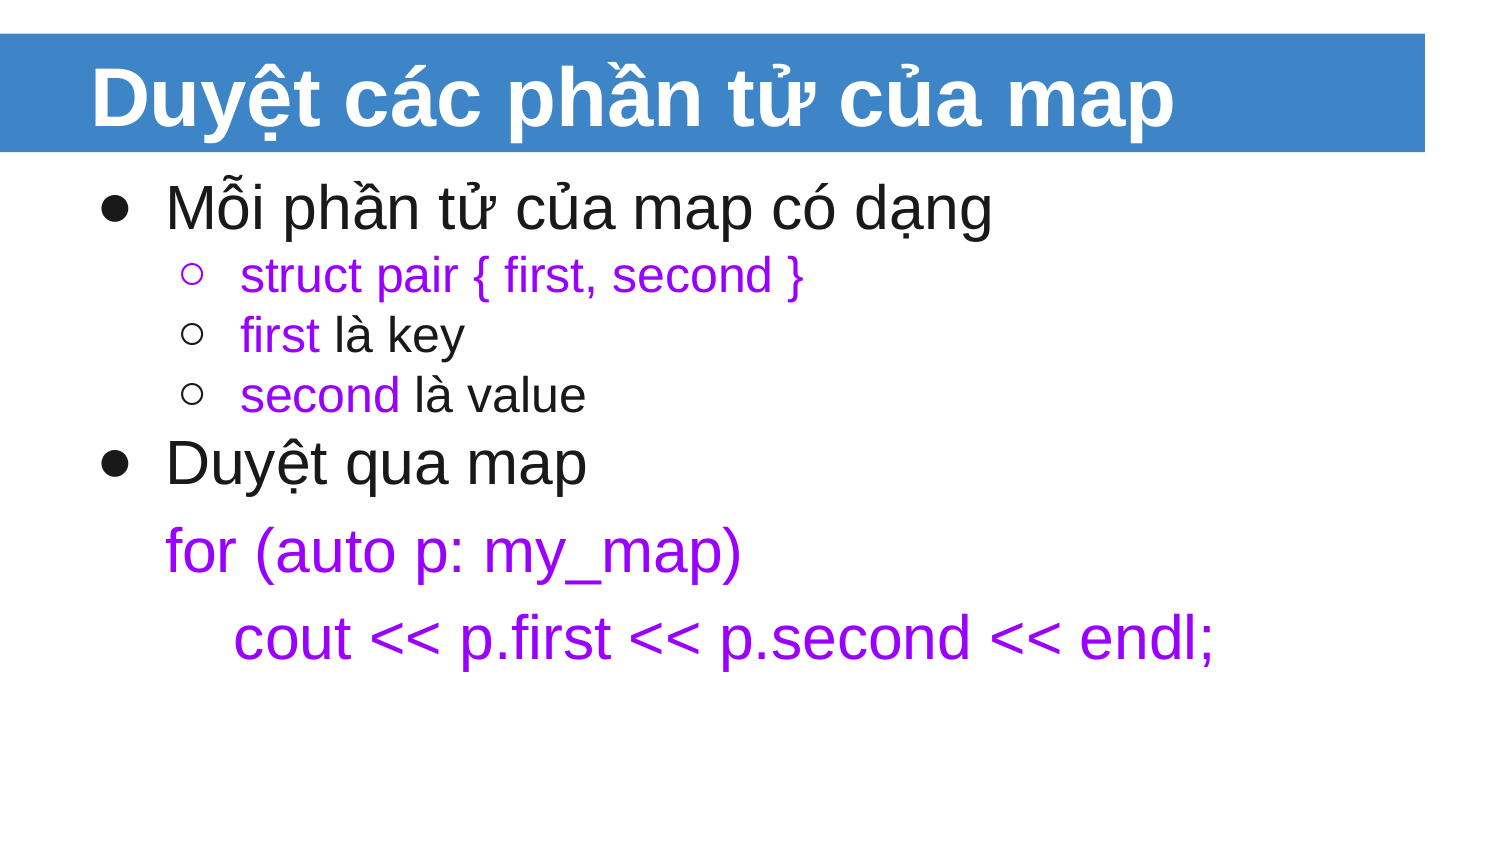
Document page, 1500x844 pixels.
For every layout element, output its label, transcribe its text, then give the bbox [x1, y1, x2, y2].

list Mỗi phần tử của map có dạng struct pair { first, second } first là key second là value Duyệt qua map for (auto p: my_map) cout << p.first << p.second << endl; [75, 152, 1425, 808]
title Duyệt các phần tử của map [75, 33, 1425, 152]
